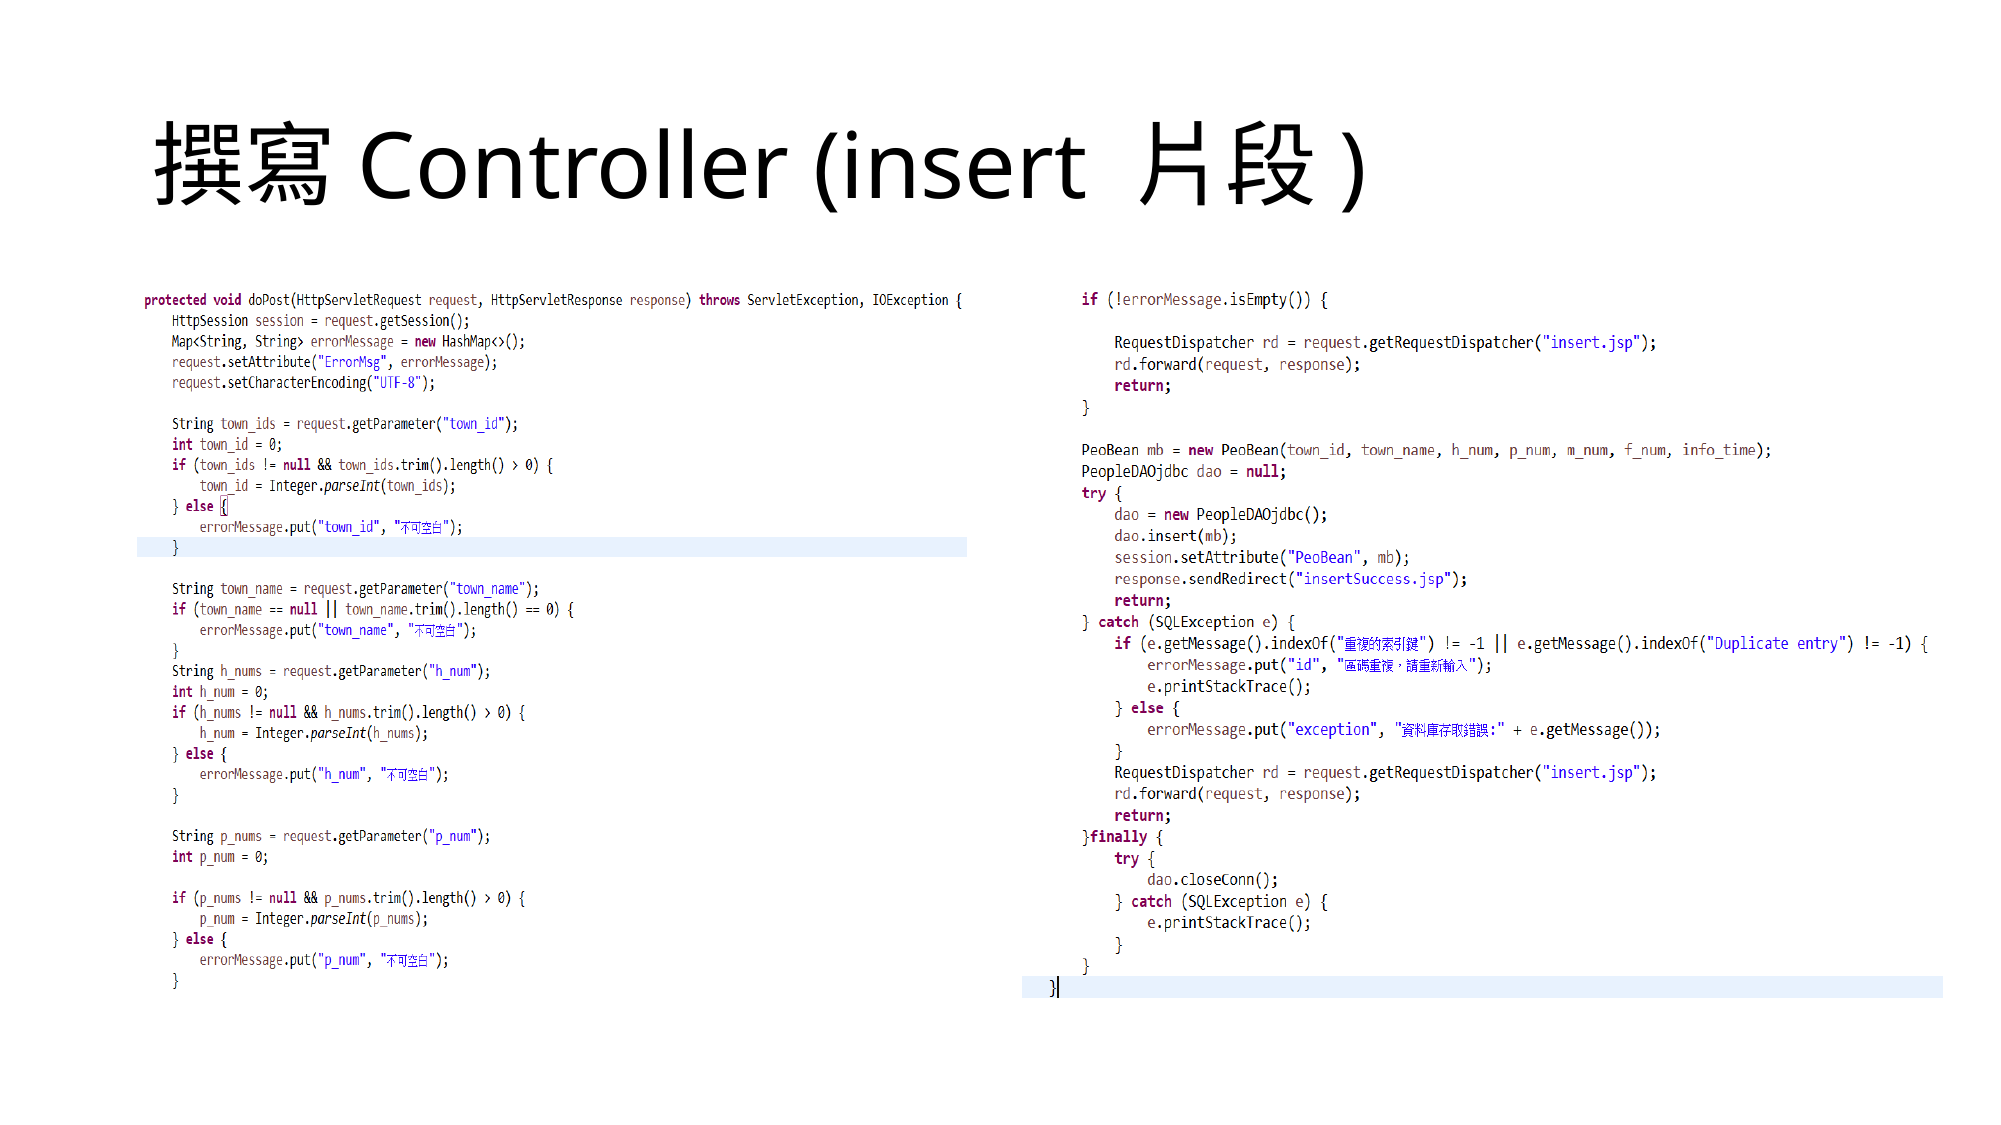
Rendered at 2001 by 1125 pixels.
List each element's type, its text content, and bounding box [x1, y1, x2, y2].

picture [1022, 287, 1943, 1002]
title 撰寫Controller (insert 片段) [137, 59, 1863, 278]
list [137, 287, 967, 1002]
